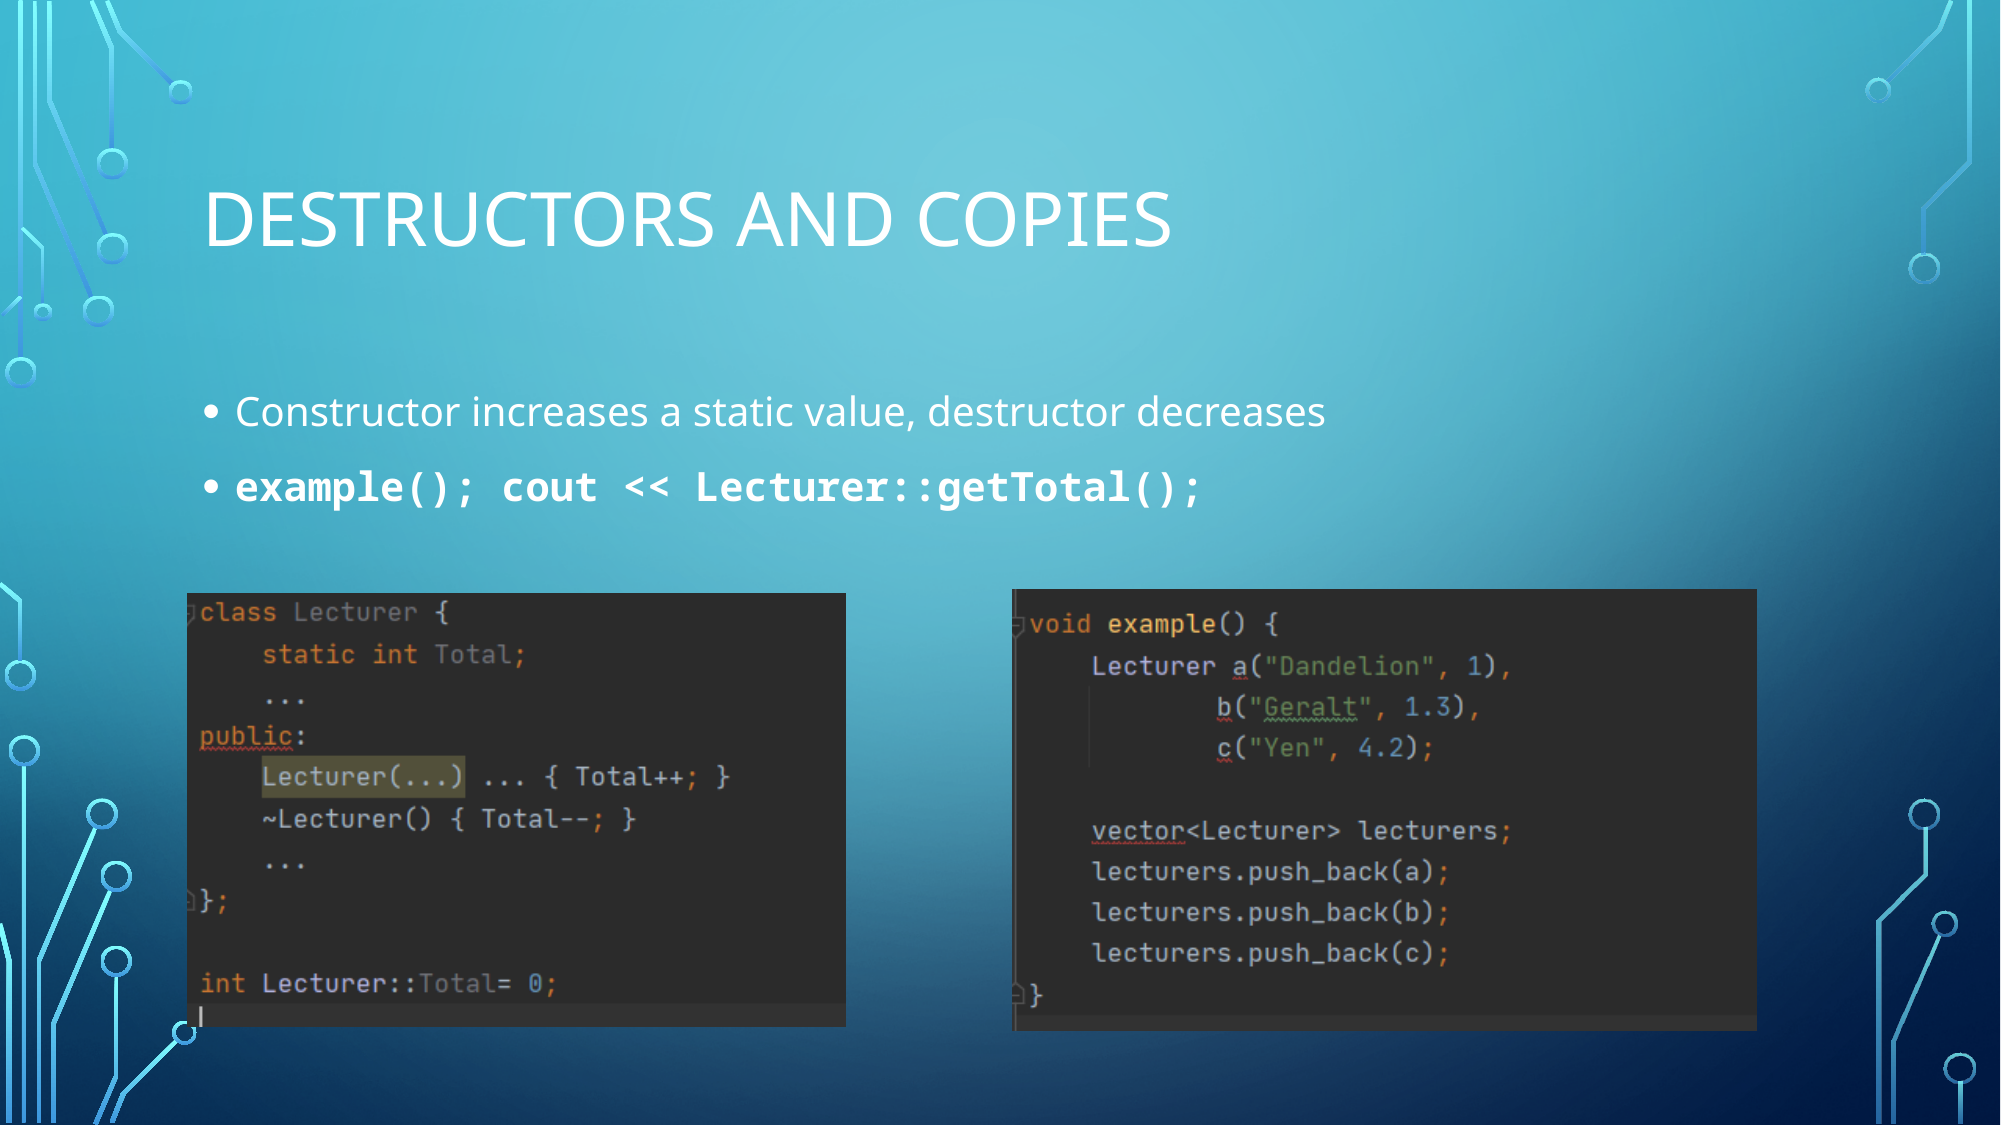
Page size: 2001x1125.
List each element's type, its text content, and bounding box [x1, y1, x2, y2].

picture [186, 593, 846, 1027]
title Destructors and copies [187, 101, 1813, 344]
picture [1012, 589, 1757, 1031]
list Constructor increases a static value, destructor decreases example(); cout << Lecturer::getTotal(); [187, 369, 1813, 519]
